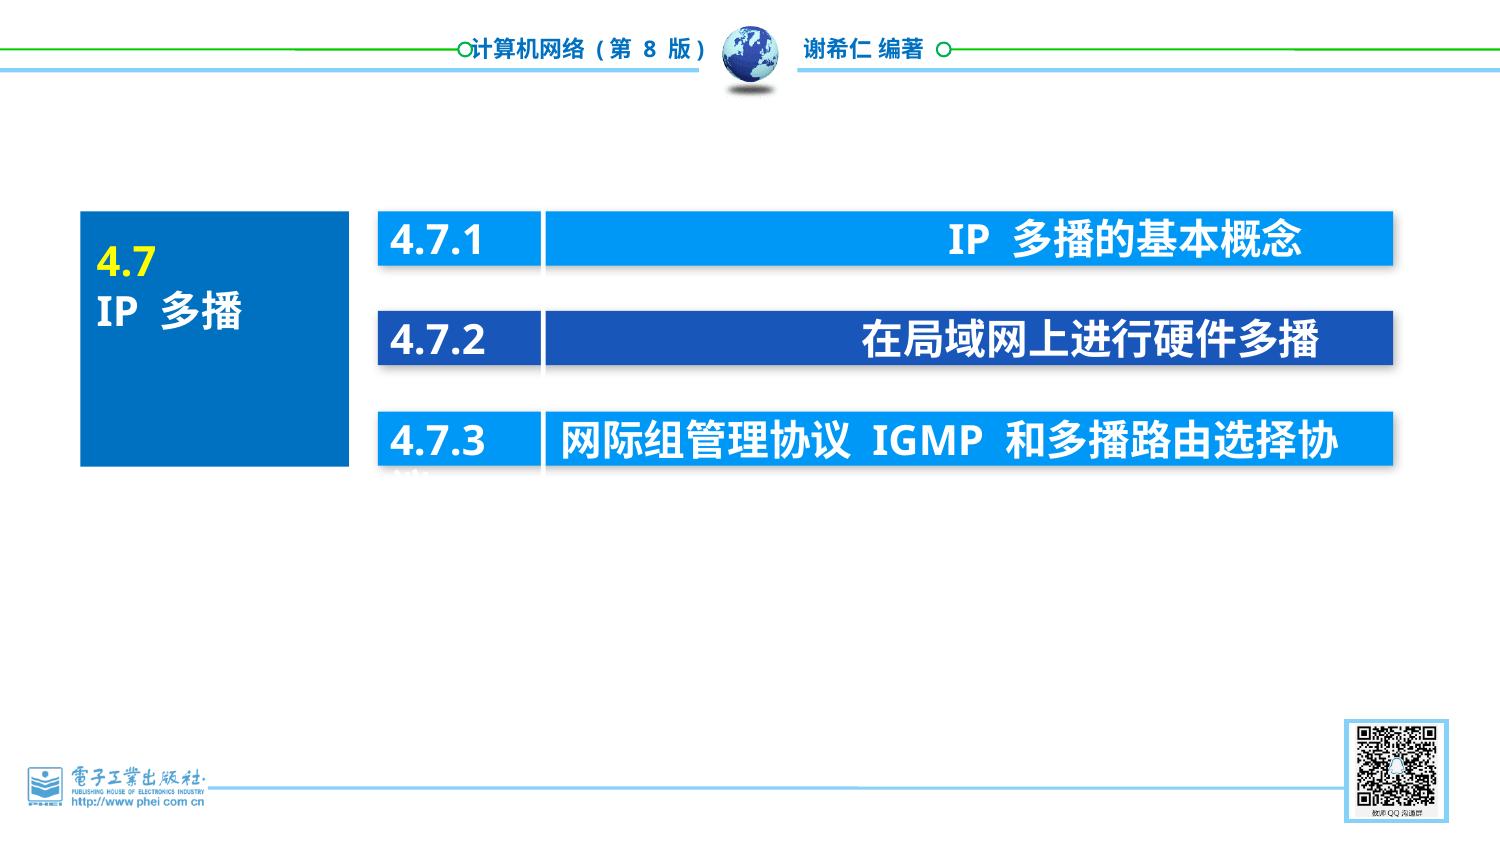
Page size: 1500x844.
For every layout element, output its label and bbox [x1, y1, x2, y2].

text_box [80, 211, 349, 467]
text_box [375, 184, 1394, 560]
picture [720, 24, 780, 100]
picture [1355, 724, 1438, 817]
picture [23, 764, 208, 809]
